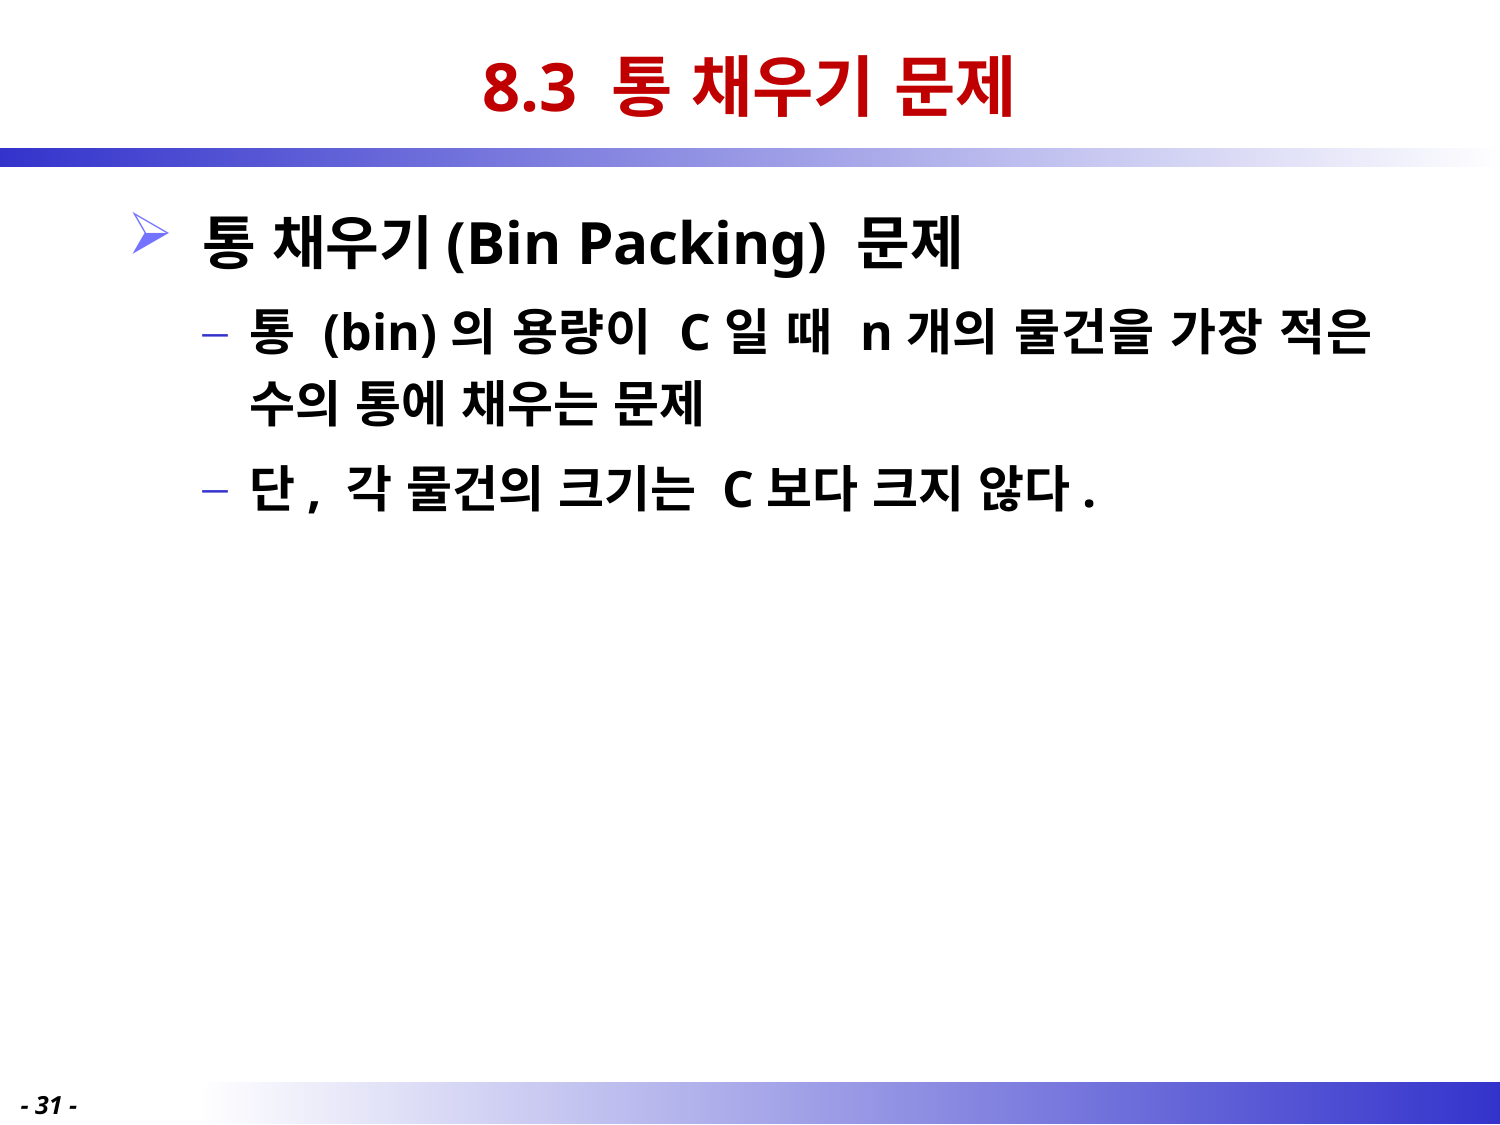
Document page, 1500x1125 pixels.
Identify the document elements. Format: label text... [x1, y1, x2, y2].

title 8.3 통 채우기 문제 [112, 7, 1388, 163]
list 통 채우기(Bin Packing) 문제 통 (bin)의 용량이 C일 때 n개의 물건을 가장 적은 수의 통에 채우는 문제 단, 각 물건의 크기는 C보다 크지 않다. [112, 184, 1388, 1082]
slide_number - 31 - [5, 1082, 113, 1118]
